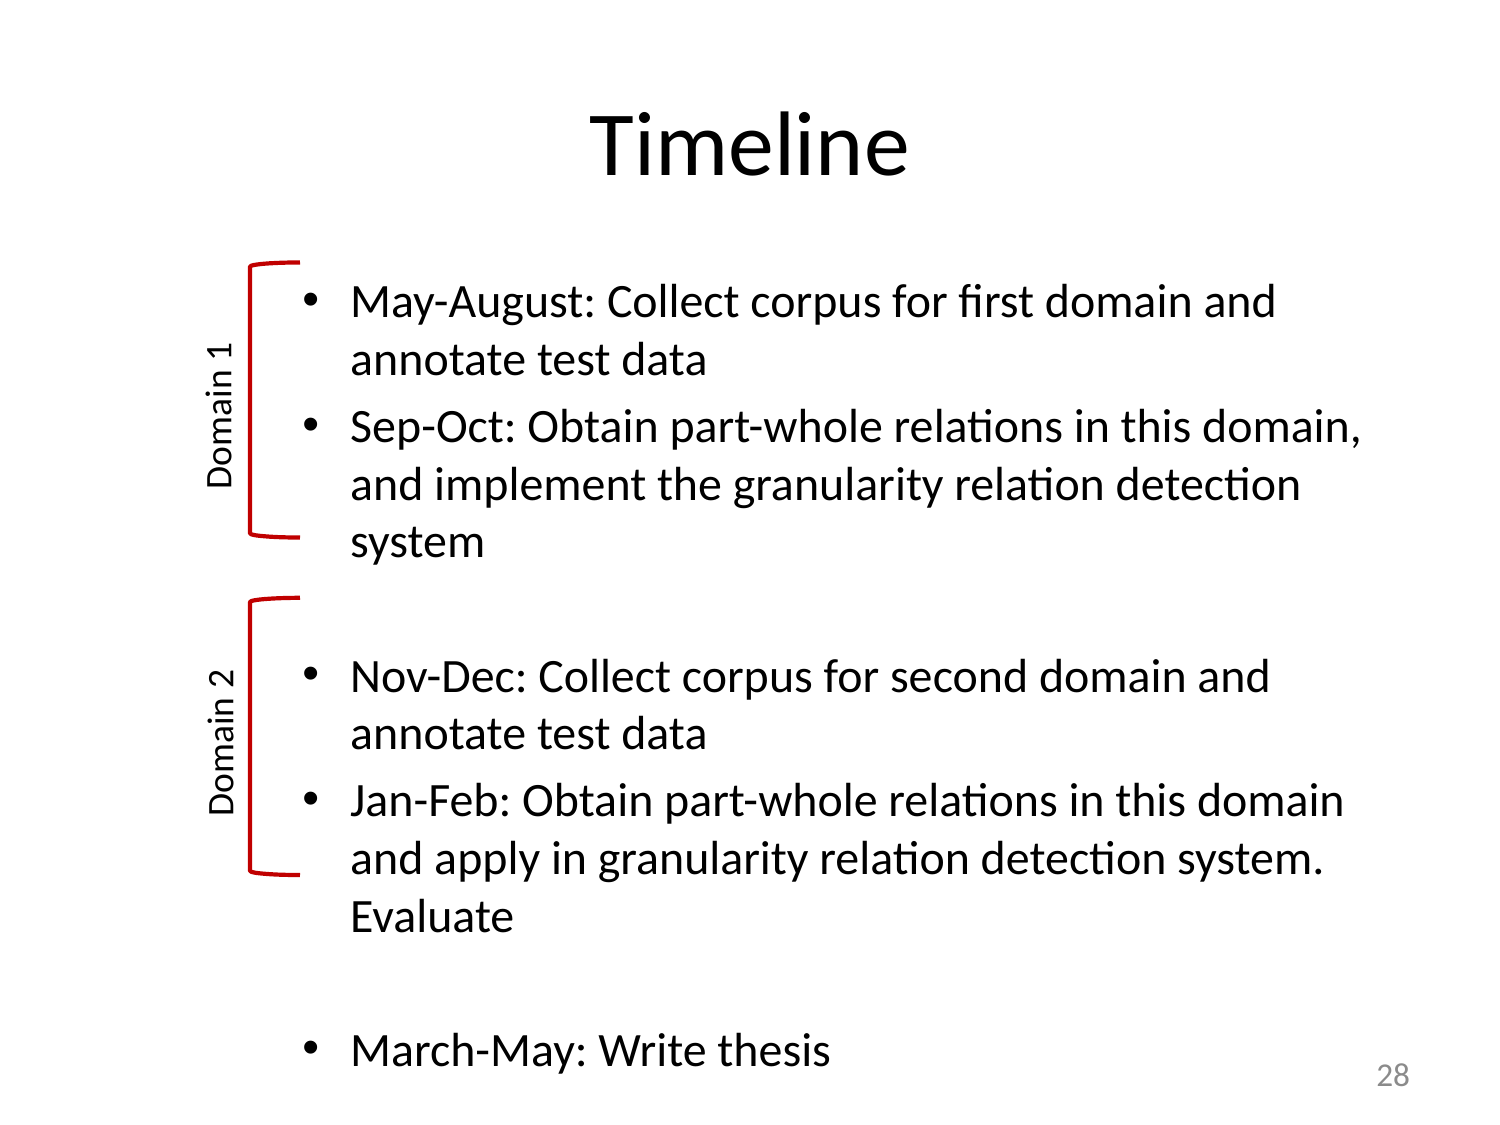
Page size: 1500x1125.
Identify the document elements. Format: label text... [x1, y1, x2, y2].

text_box [249, 261, 301, 539]
list May-August: Collect corpus for first domain and annotate test data Sep-Oct: Obtain part-whole relations in this domain, and implement the granularity relation detection system Nov-Dec: Collect corpus for second domain and annotate test data Jan-Feb: Obtain part-whole relations in this domain and apply in granularity relation detection system. Evaluate March-May: Write thesis [287, 262, 1425, 1088]
title Timeline [75, 45, 1425, 233]
text_box Domain 1 [186, 316, 246, 504]
text_box Domain 2 [188, 643, 249, 831]
text_box [249, 597, 301, 876]
slide_number 28 [1074, 1042, 1425, 1103]
